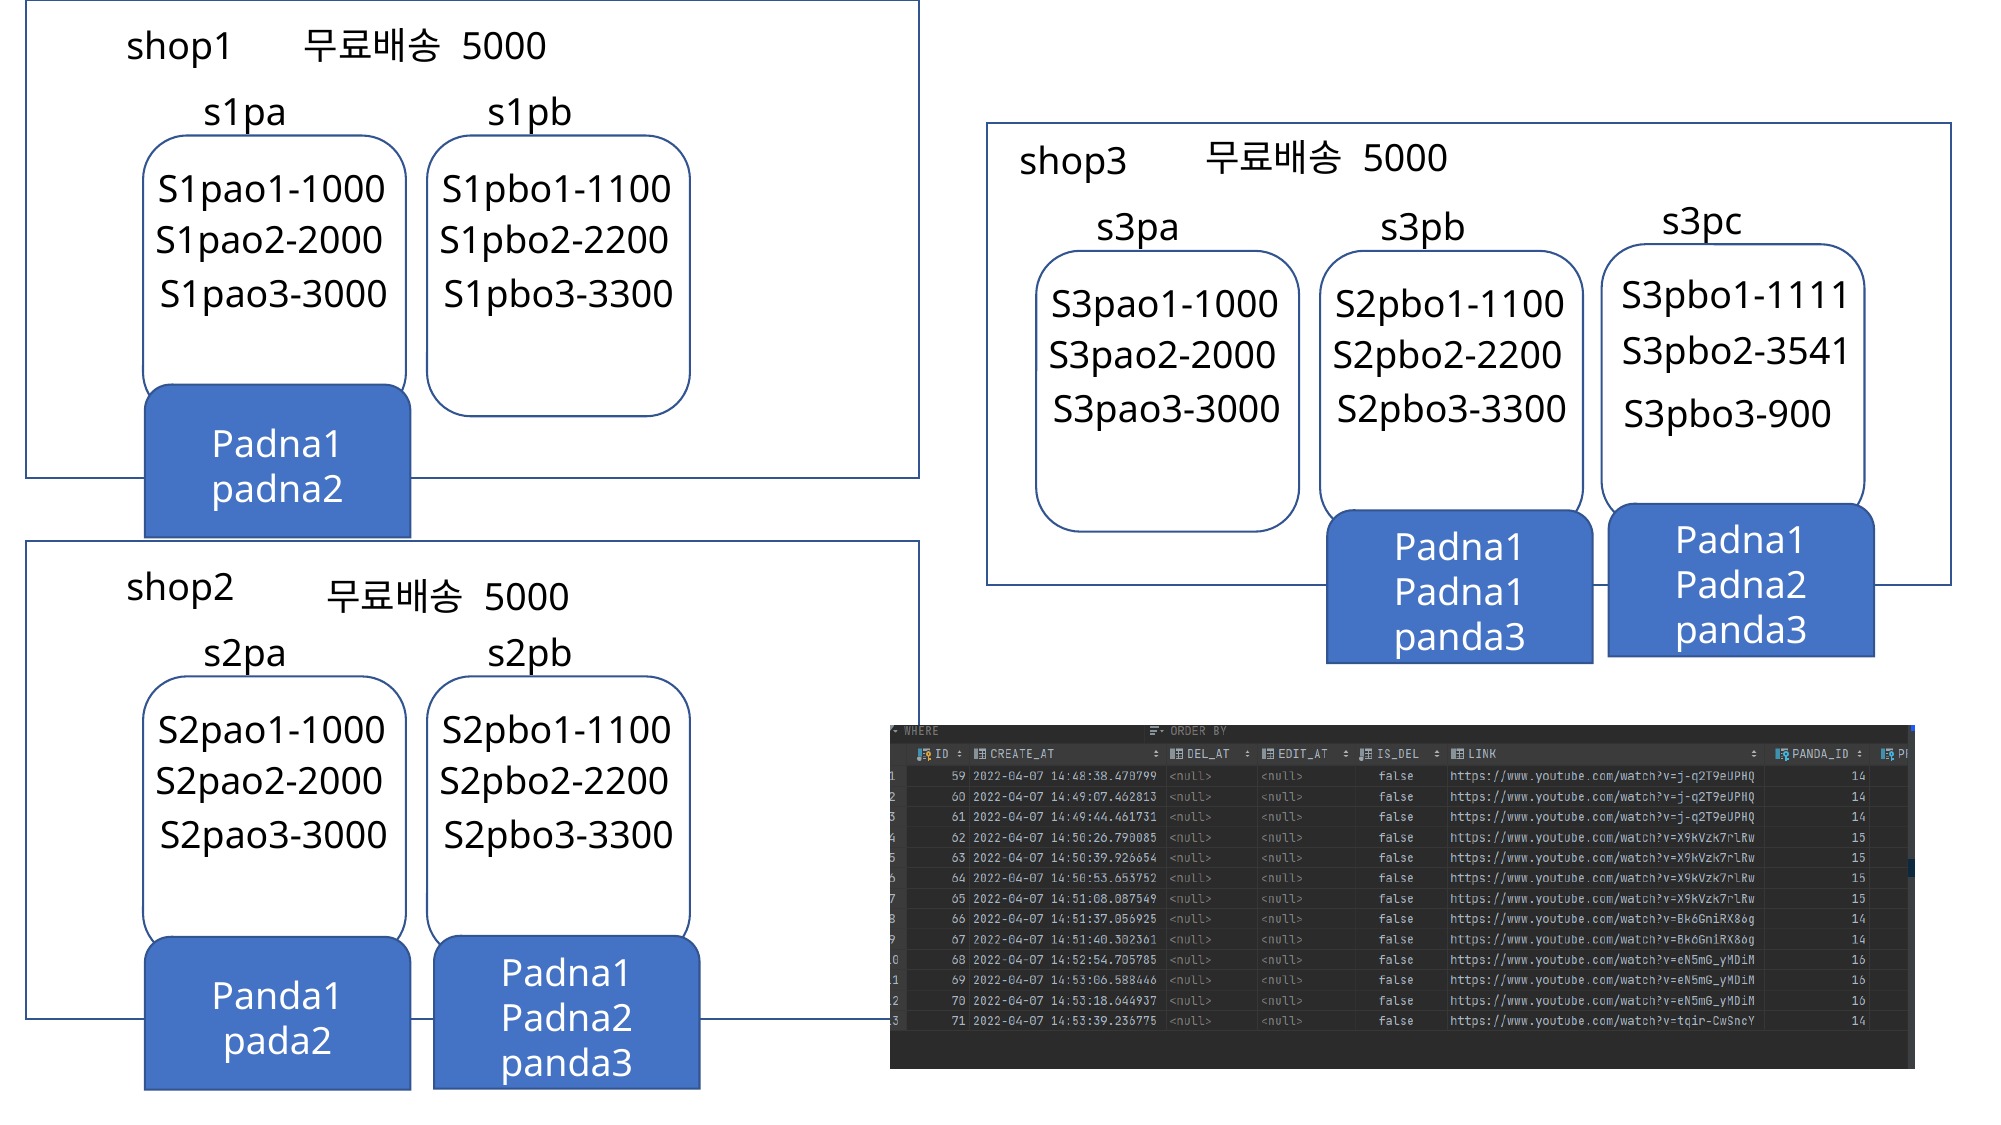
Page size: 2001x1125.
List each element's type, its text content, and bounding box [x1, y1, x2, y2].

text_box S3pbo1-1111 [1606, 263, 1889, 324]
text_box S2pao1-1000 [143, 698, 426, 759]
text_box [147, 134, 401, 157]
text_box 무료배송 5000 [1190, 126, 1592, 187]
text_box S2pbo2-2200 [424, 749, 707, 810]
text_box shop3 [1004, 129, 1251, 190]
text_box [1600, 266, 1866, 513]
text_box [431, 675, 686, 698]
text_box 무료배송 5000 [289, 14, 690, 75]
text_box shop2 [111, 555, 358, 616]
text_box [425, 269, 691, 418]
text_box [25, 0, 920, 479]
text_box S3pao2-2000 [1033, 324, 1316, 384]
text_box S3pbo2-3541 [1607, 319, 1890, 380]
text_box S2pbo1-1100 [1320, 272, 1603, 324]
text_box s2pa [188, 621, 380, 682]
text_box 무료배송 5000 [311, 565, 713, 626]
text_box S2pbo3-3300 [1322, 377, 1600, 438]
text_box s1pb [472, 80, 664, 141]
text_box Padna1 Padna2 panda3 [433, 934, 701, 1090]
text_box [1319, 384, 1585, 519]
text_box S1pbo3-3300 [428, 262, 711, 323]
text_box S1pbo2-2200 [424, 208, 707, 269]
text_box Padna1 Padna1 panda3 [1326, 509, 1594, 665]
text_box S2pbo3-3300 [428, 803, 711, 864]
text_box [431, 134, 685, 157]
text_box s3pa [1081, 195, 1273, 256]
text_box s3pb [1365, 195, 1557, 256]
text_box s3pc [1647, 189, 1839, 249]
text_box [147, 675, 402, 698]
text_box S1pbo1-1100 [427, 157, 710, 218]
text_box [141, 269, 407, 395]
text_box Padna1 padna2 [143, 383, 412, 539]
text_box [1035, 384, 1301, 533]
text_box [1325, 249, 1578, 272]
text_box S3pao1-1000 [1036, 272, 1319, 333]
text_box s1pa [188, 80, 380, 141]
text_box [986, 122, 1952, 586]
text_box s2pb [472, 626, 664, 682]
text_box S2pao3-3000 [144, 803, 426, 864]
text_box S2pbo1-1100 [427, 698, 710, 759]
text_box Padna1 Padna2 panda3 [1607, 502, 1876, 658]
text_box [25, 540, 920, 1020]
text_box shop1 [111, 14, 289, 75]
text_box S3pbo3-900 [1608, 382, 1891, 443]
text_box S2pao2-2000 [140, 749, 423, 810]
text_box S1pao3-3000 [144, 262, 426, 323]
text_box Panda1 pada2 [143, 935, 412, 1091]
picture [890, 725, 1915, 1069]
text_box S2pbo2-2200 [1317, 324, 1600, 384]
text_box S3pao3-3000 [1038, 377, 1319, 438]
text_box S1pao1-1000 [143, 157, 426, 218]
text_box [1041, 249, 1294, 272]
text_box S1pao2-2000 [140, 208, 423, 269]
text_box [1608, 243, 1858, 263]
text_box [425, 810, 691, 944]
text_box [141, 810, 407, 942]
